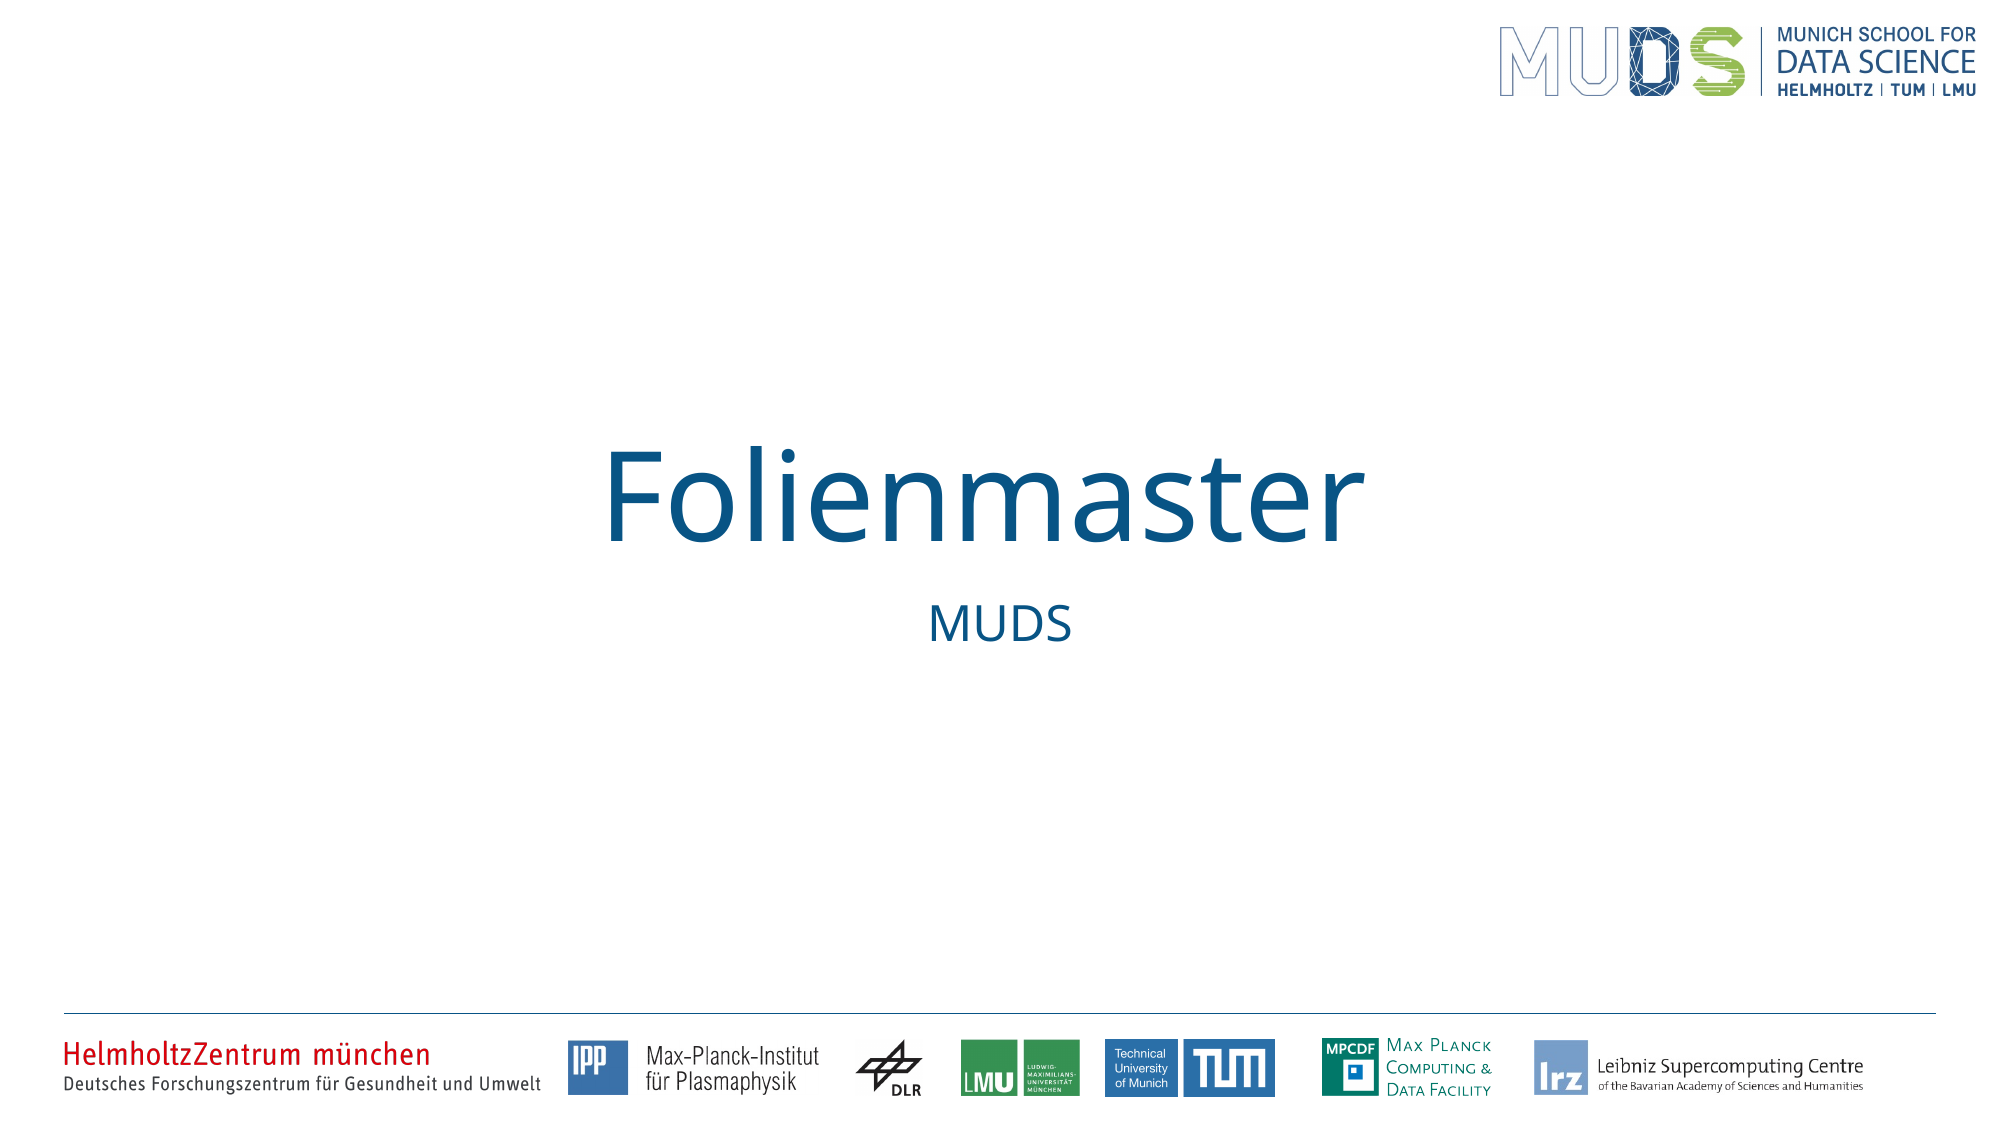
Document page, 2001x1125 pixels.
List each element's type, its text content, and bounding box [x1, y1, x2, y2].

picture [1534, 1040, 1863, 1095]
picture [64, 1040, 541, 1095]
title Folienmaster [249, 184, 1750, 576]
picture [1322, 1038, 1492, 1096]
picture [568, 1040, 819, 1095]
picture [961, 1039, 1080, 1096]
picture [1105, 1039, 1275, 1097]
subtitle MUDS [249, 590, 1750, 863]
picture [1500, 26, 1976, 96]
picture [855, 1039, 923, 1096]
